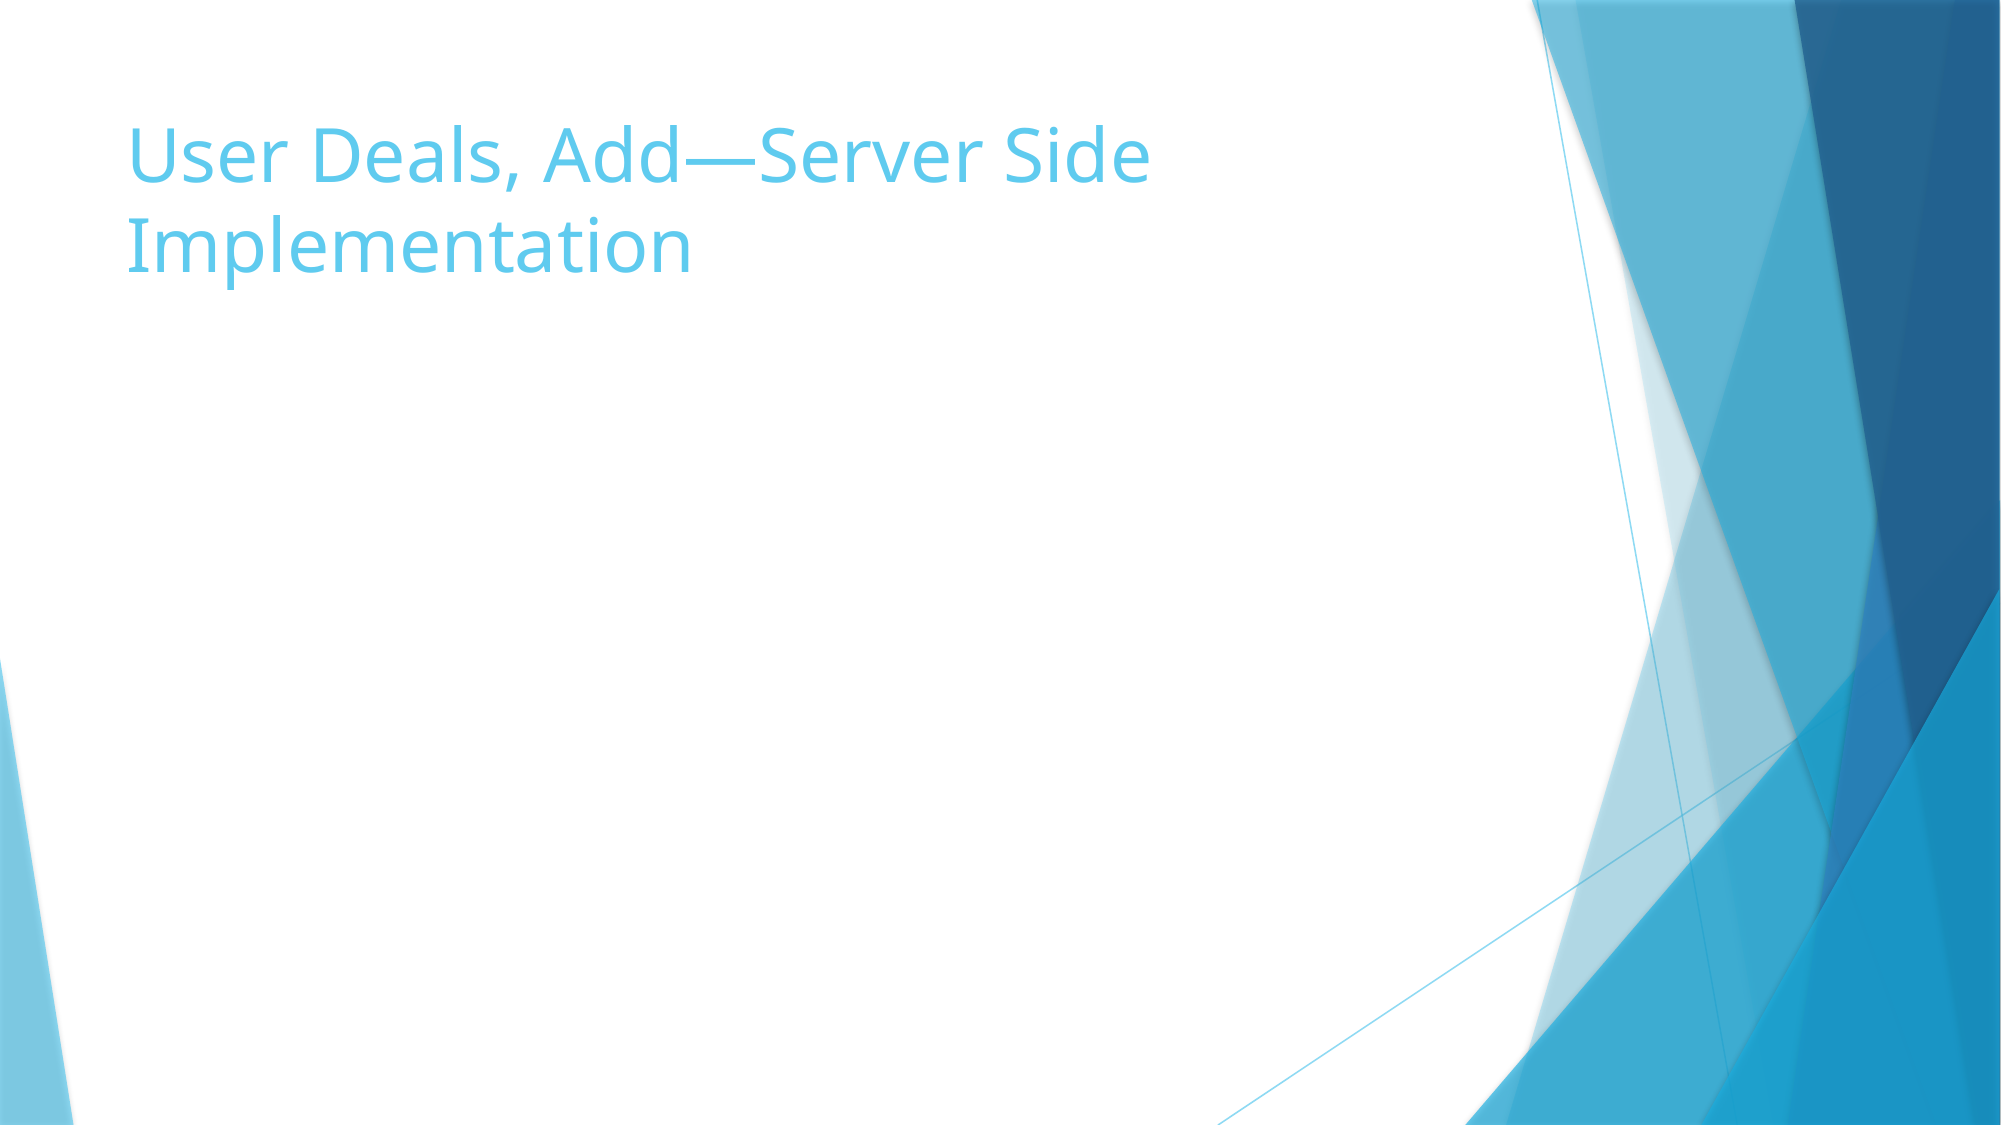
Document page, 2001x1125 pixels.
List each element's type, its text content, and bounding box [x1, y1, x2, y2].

title User Deals, Add—Server Side Implementation [111, 99, 1522, 317]
